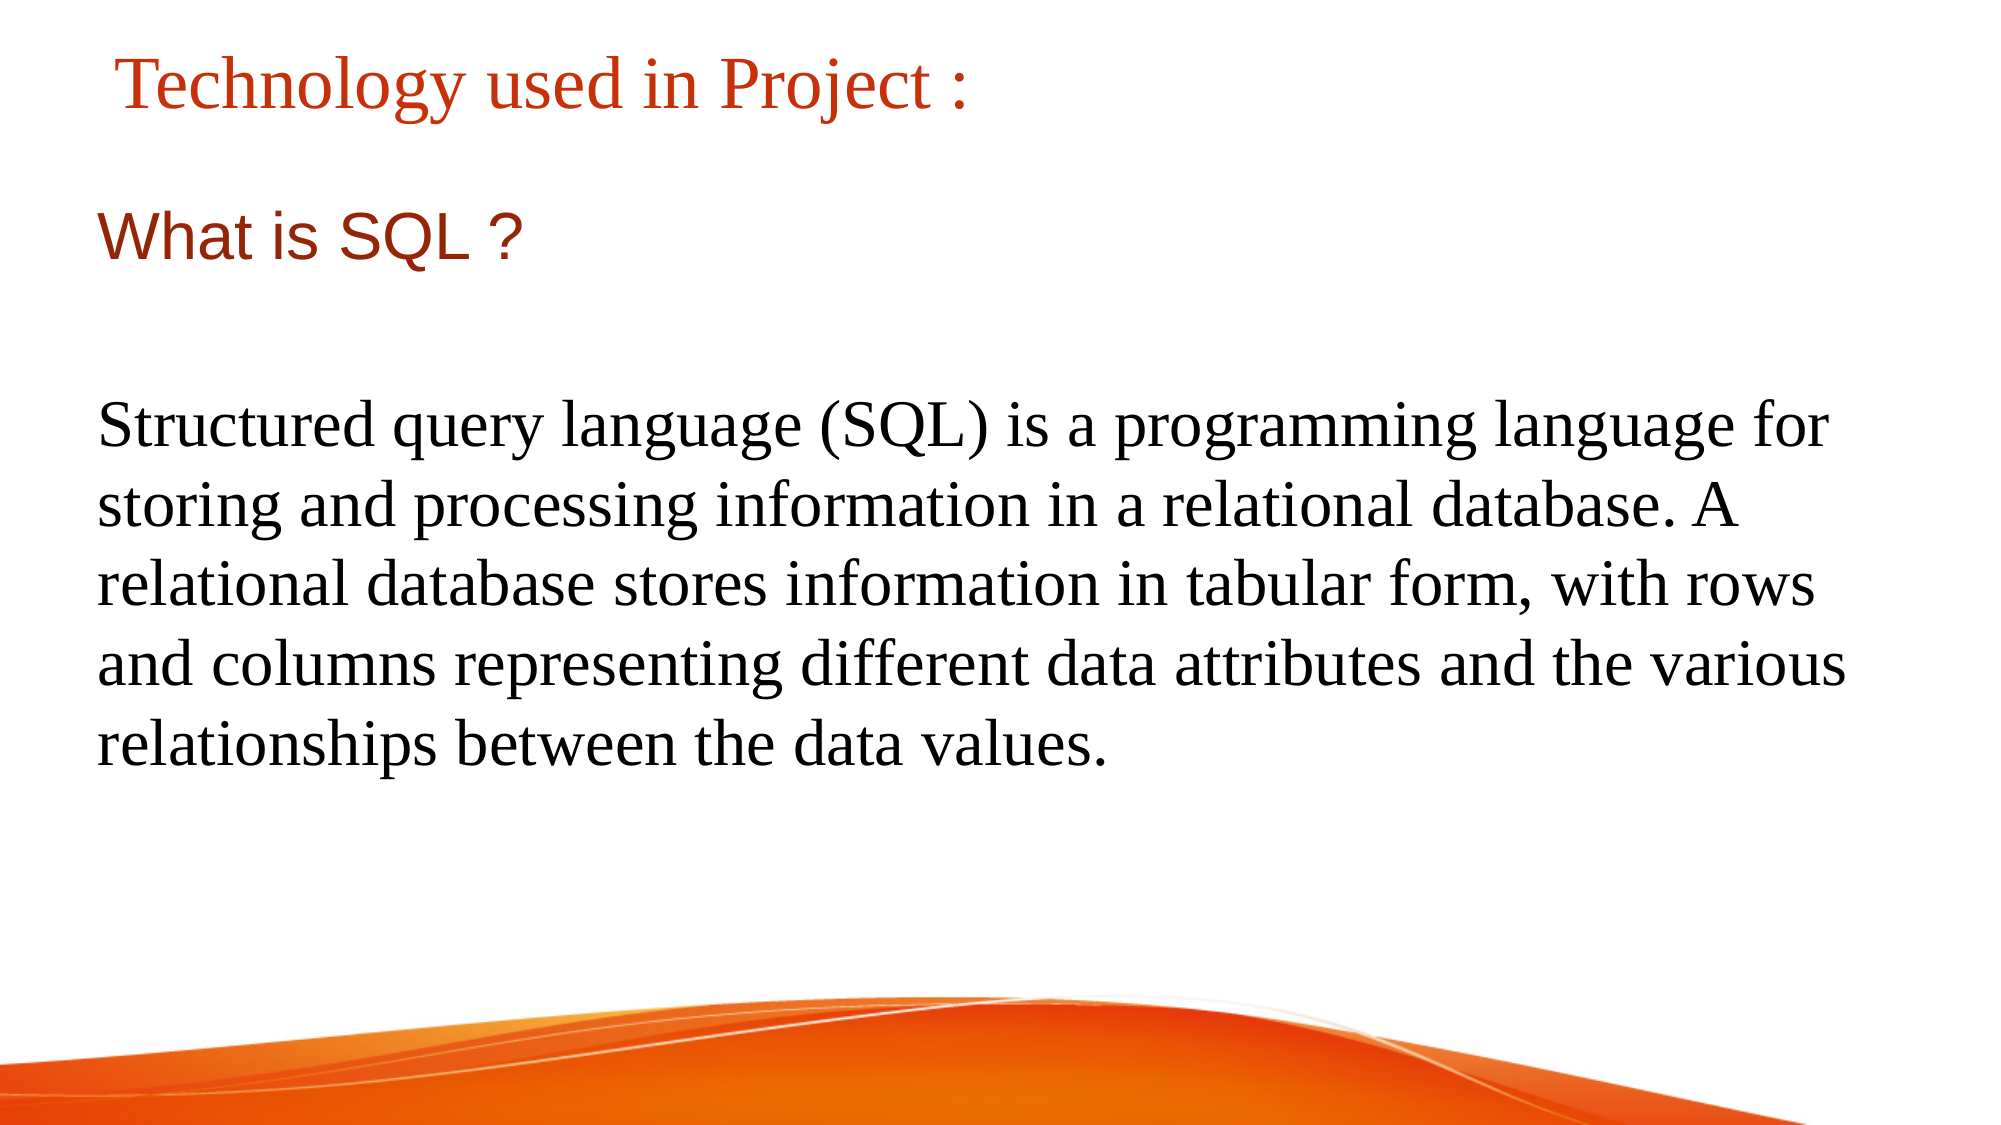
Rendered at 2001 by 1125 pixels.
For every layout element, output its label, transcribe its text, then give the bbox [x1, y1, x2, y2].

list What is SQL ? Structured query language (SQL) is a programming language for storing and processing information in a relational database. A relational database stores information in tabular form, with rows and columns representing different data attributes and the various relationships between the data values. [82, 185, 1901, 1006]
title Technology used in Project : [99, 30, 1901, 127]
picture [0, 0, 2000, 1125]
